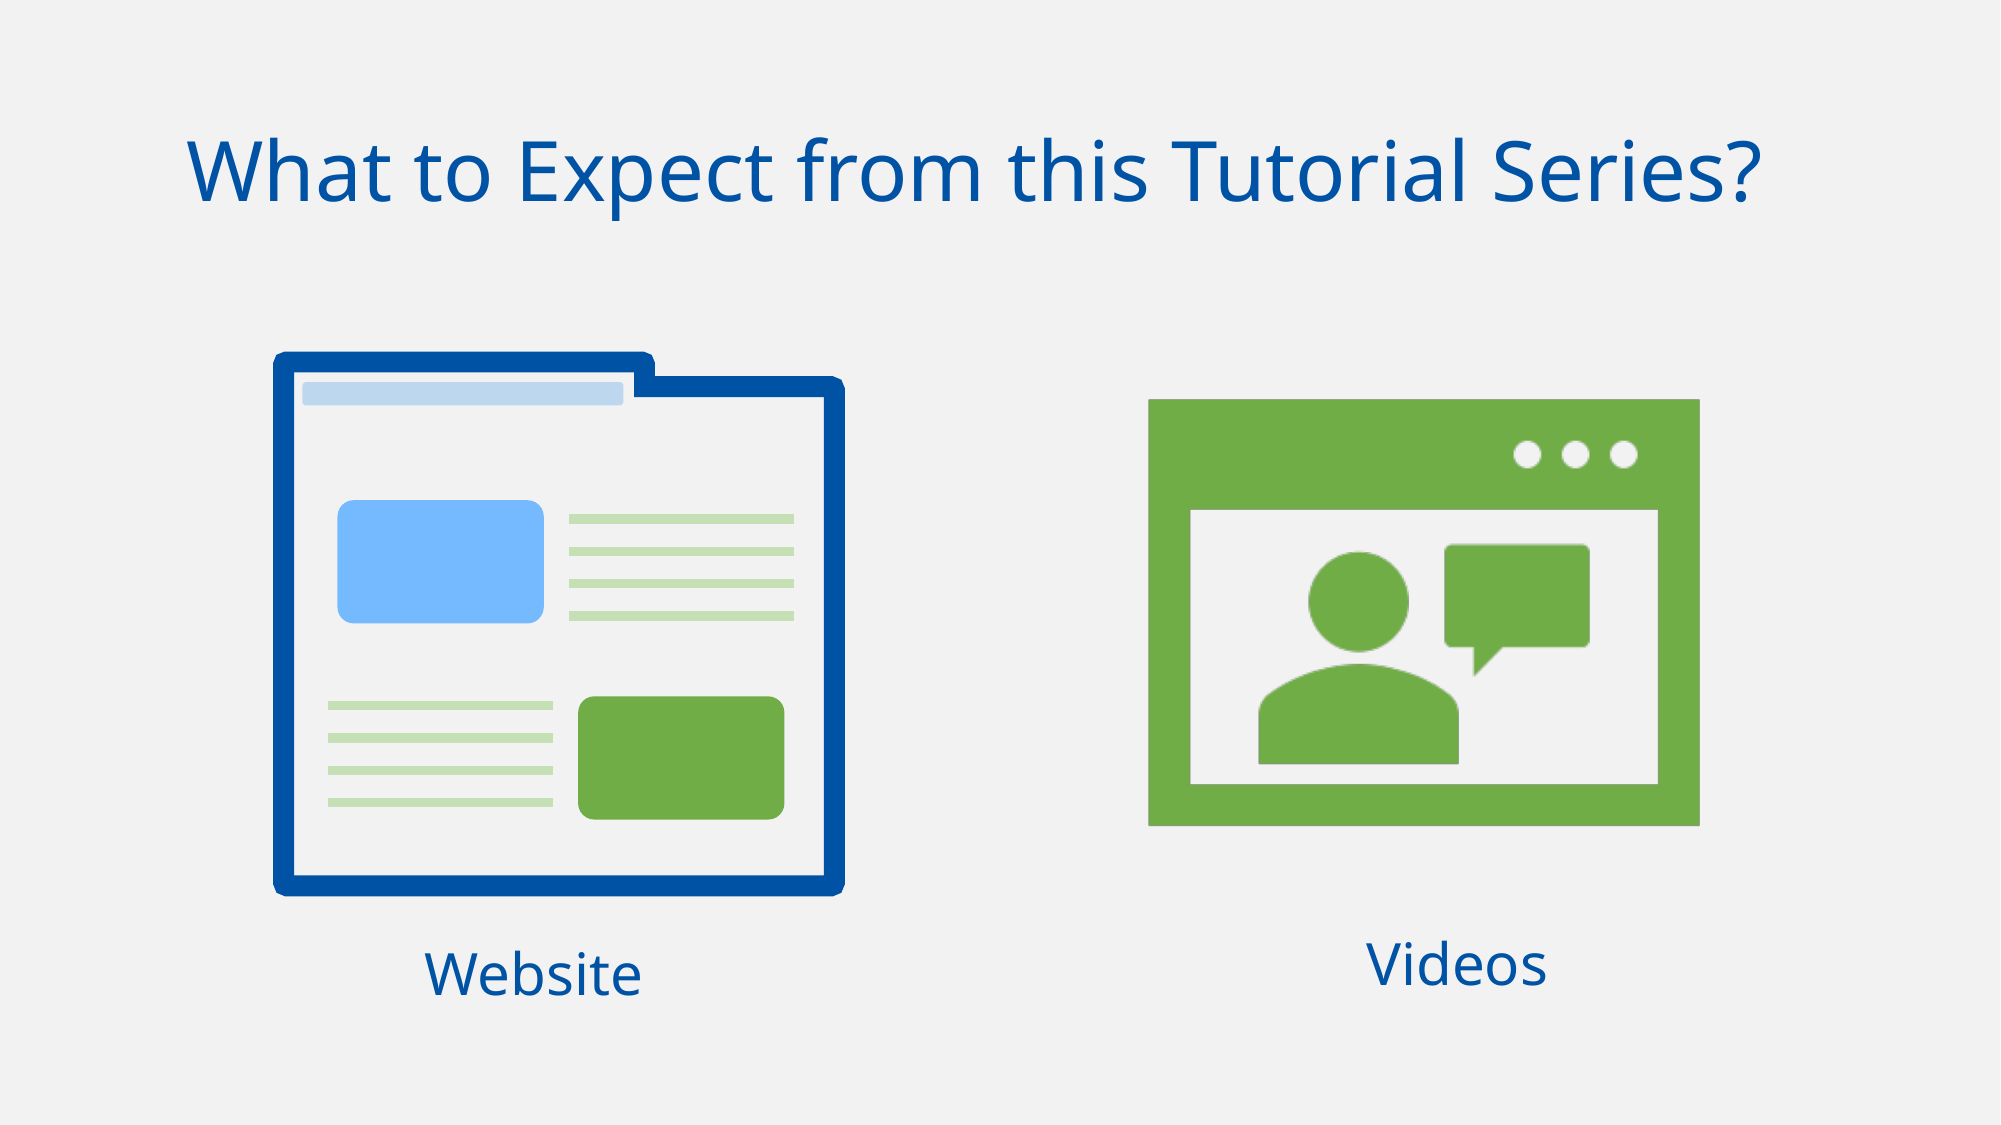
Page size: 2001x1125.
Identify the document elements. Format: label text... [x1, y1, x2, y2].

text_box What to Expect from this Tutorial Series? [171, 66, 1829, 284]
picture [1094, 283, 1755, 943]
text_box Website [283, 886, 785, 1085]
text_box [283, 362, 835, 886]
text_box Videos [1206, 943, 1708, 1075]
